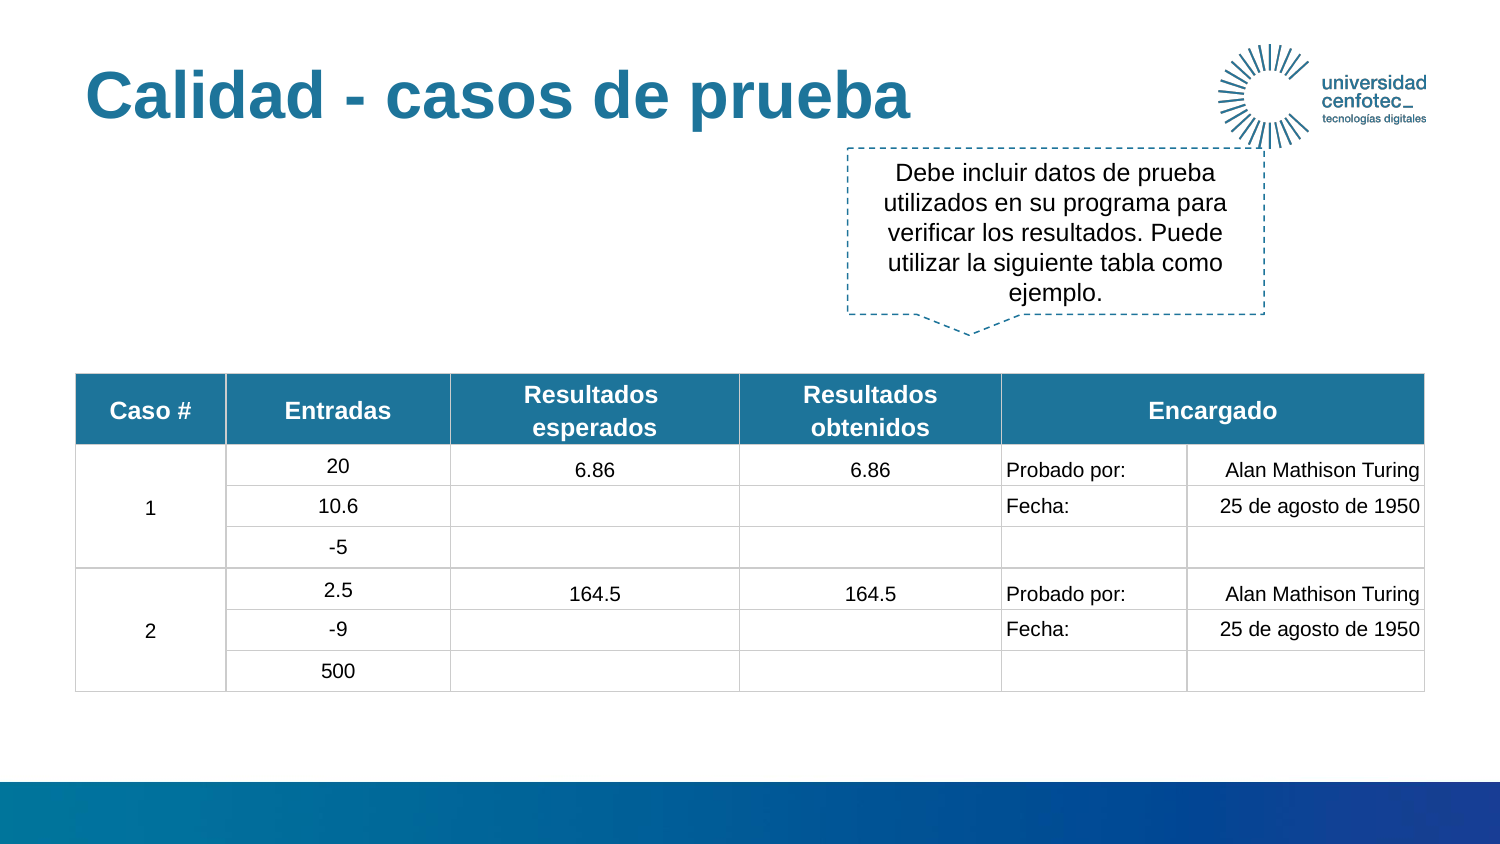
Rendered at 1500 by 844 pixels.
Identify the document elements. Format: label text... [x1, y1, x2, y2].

table_cell 10.6 [227, 486, 450, 526]
table_cell Alan Mathison Turing [1188, 569, 1424, 609]
table_cell 500 [227, 651, 450, 691]
table_cell 6.86 [451, 445, 739, 485]
table_cell 164.5 [740, 569, 1001, 609]
table_cell [740, 651, 1001, 691]
table_cell [451, 486, 739, 526]
table_cell [451, 527, 739, 567]
table_cell Fecha: [1002, 610, 1186, 650]
title Calidad - casos de prueba [74, 44, 1187, 149]
table_cell 2 [76, 569, 225, 691]
table_cell -9 [227, 610, 450, 650]
table_cell [740, 610, 1001, 650]
table_cell 1 [76, 445, 225, 567]
table_cell [1188, 651, 1424, 691]
table_cell [740, 527, 1001, 567]
text_box Debe incluir datos de prueba utilizados en su programa para verificar los resultados. Puede utilizar la siguiente tabla como ejemplo. [847, 148, 1265, 336]
table_header Encargado [1002, 374, 1424, 444]
table_cell Alan Mathison Turing [1188, 445, 1424, 485]
table_cell [1002, 527, 1186, 567]
table_cell 2.5 [227, 569, 450, 609]
table_header Resultados esperados [451, 374, 739, 444]
table_cell Probado por: [1002, 569, 1186, 609]
table_cell Probado por: [1002, 445, 1186, 485]
picture [0, 0, 1500, 844]
table_cell [740, 486, 1001, 526]
table_cell 164.5 [451, 569, 739, 609]
table_cell 25 de agosto de 1950 [1188, 610, 1424, 650]
table_cell 25 de agosto de 1950 [1188, 486, 1424, 526]
table_header Entradas [227, 374, 450, 444]
table_header Caso # [76, 374, 225, 444]
table_cell [1188, 527, 1424, 567]
table_cell [451, 610, 739, 650]
table_cell -5 [227, 527, 450, 567]
table_cell [451, 651, 739, 691]
table_cell [1002, 651, 1186, 691]
table_cell 6.86 [740, 445, 1001, 485]
table_cell Fecha: [1002, 486, 1186, 526]
table_header Resultados obtenidos [740, 374, 1001, 444]
table_cell 20 [227, 445, 450, 485]
